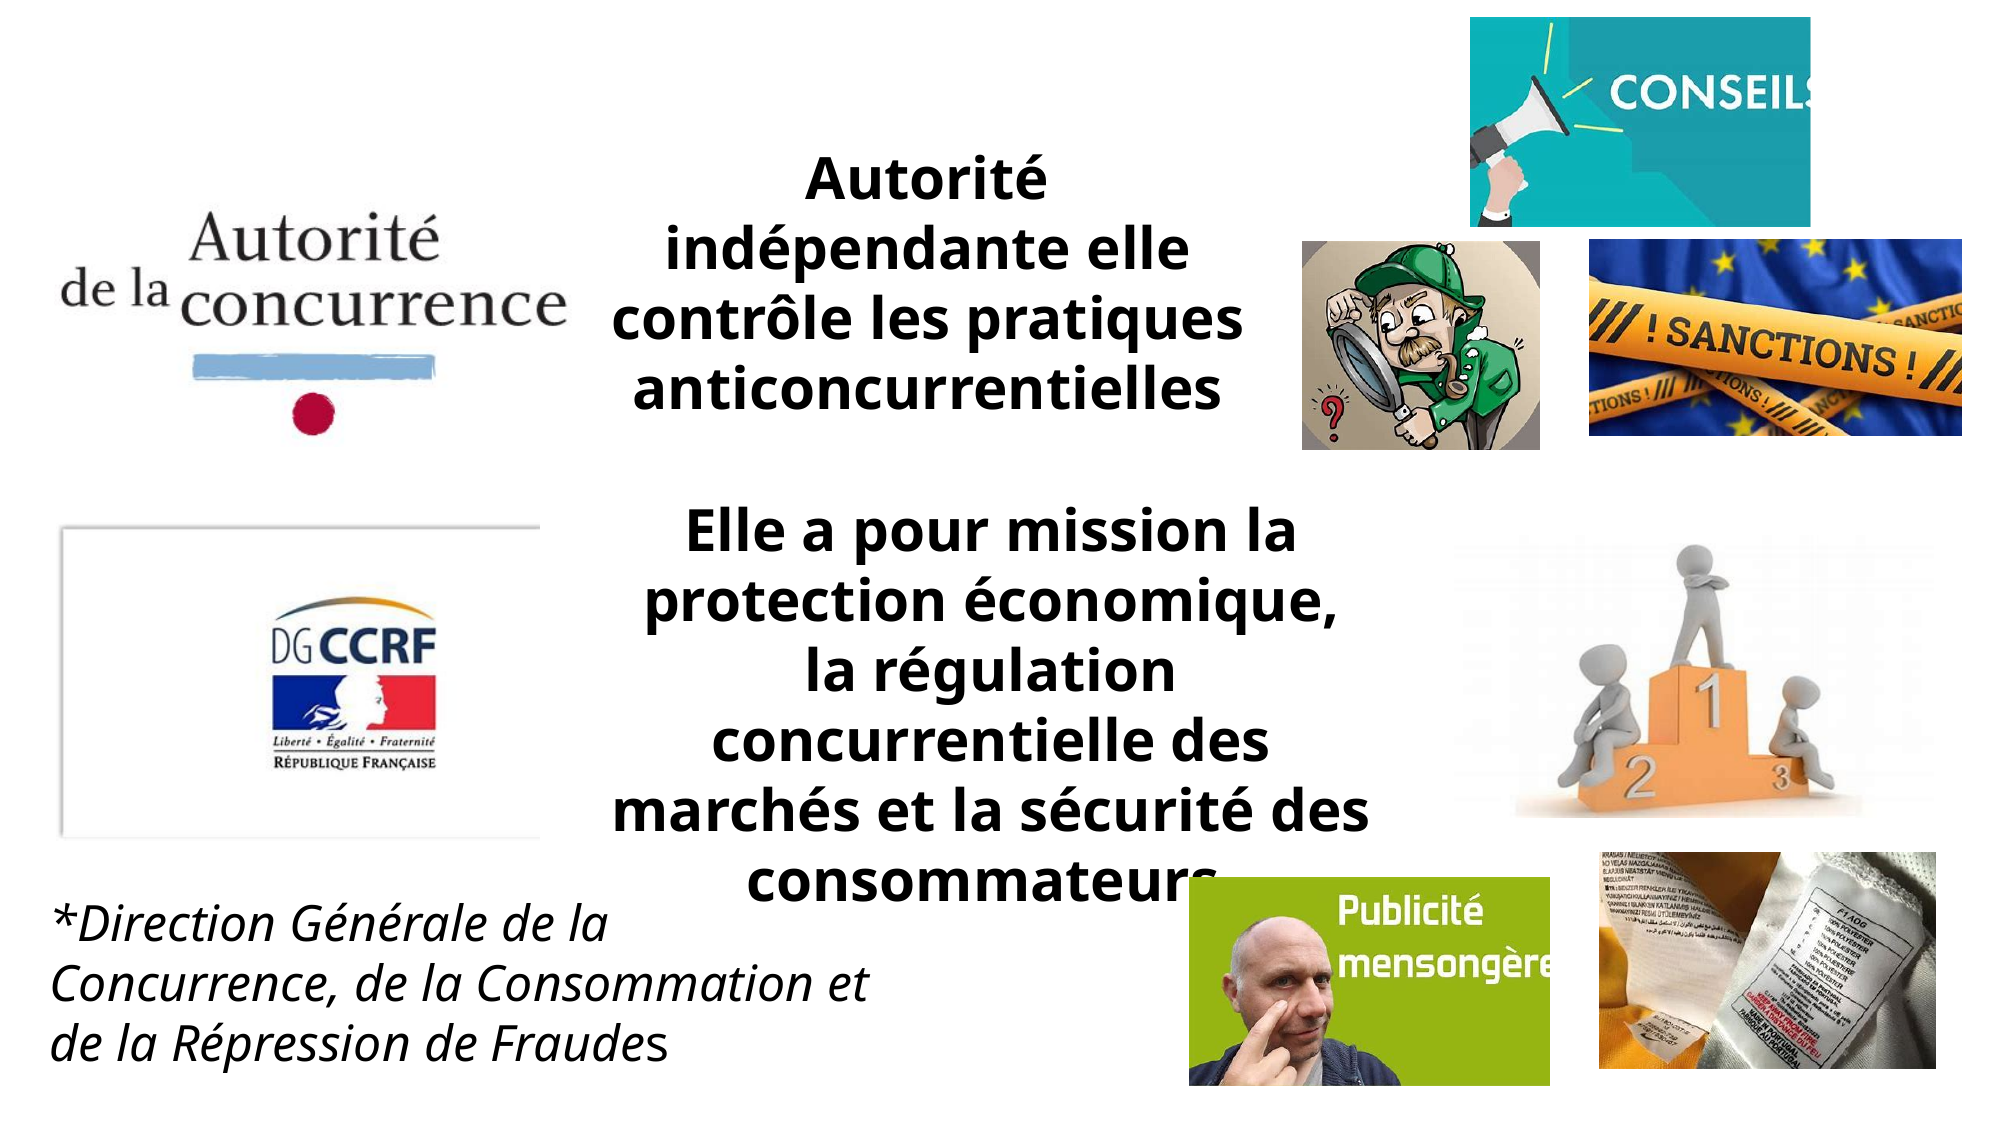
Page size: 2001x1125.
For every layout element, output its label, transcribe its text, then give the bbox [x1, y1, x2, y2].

picture [56, 522, 540, 841]
picture [1189, 877, 1550, 1086]
picture [1589, 239, 1962, 436]
picture [1599, 852, 1936, 1069]
picture [1470, 17, 1811, 227]
picture [54, 182, 577, 447]
picture [1454, 535, 1934, 818]
text_box Autorité indépendante elle contrôle les pratiques anticoncurrentielles [595, 133, 1261, 429]
text_box *Direction Générale de la Concurrence, de la Consommation et de la Répression de Fraudes [34, 884, 915, 1080]
text_box Elle a pour mission la protection économique, la régulation concurrentielle des marchés et la sécurité des consommateurs. [595, 485, 1388, 921]
picture [1302, 241, 1540, 450]
